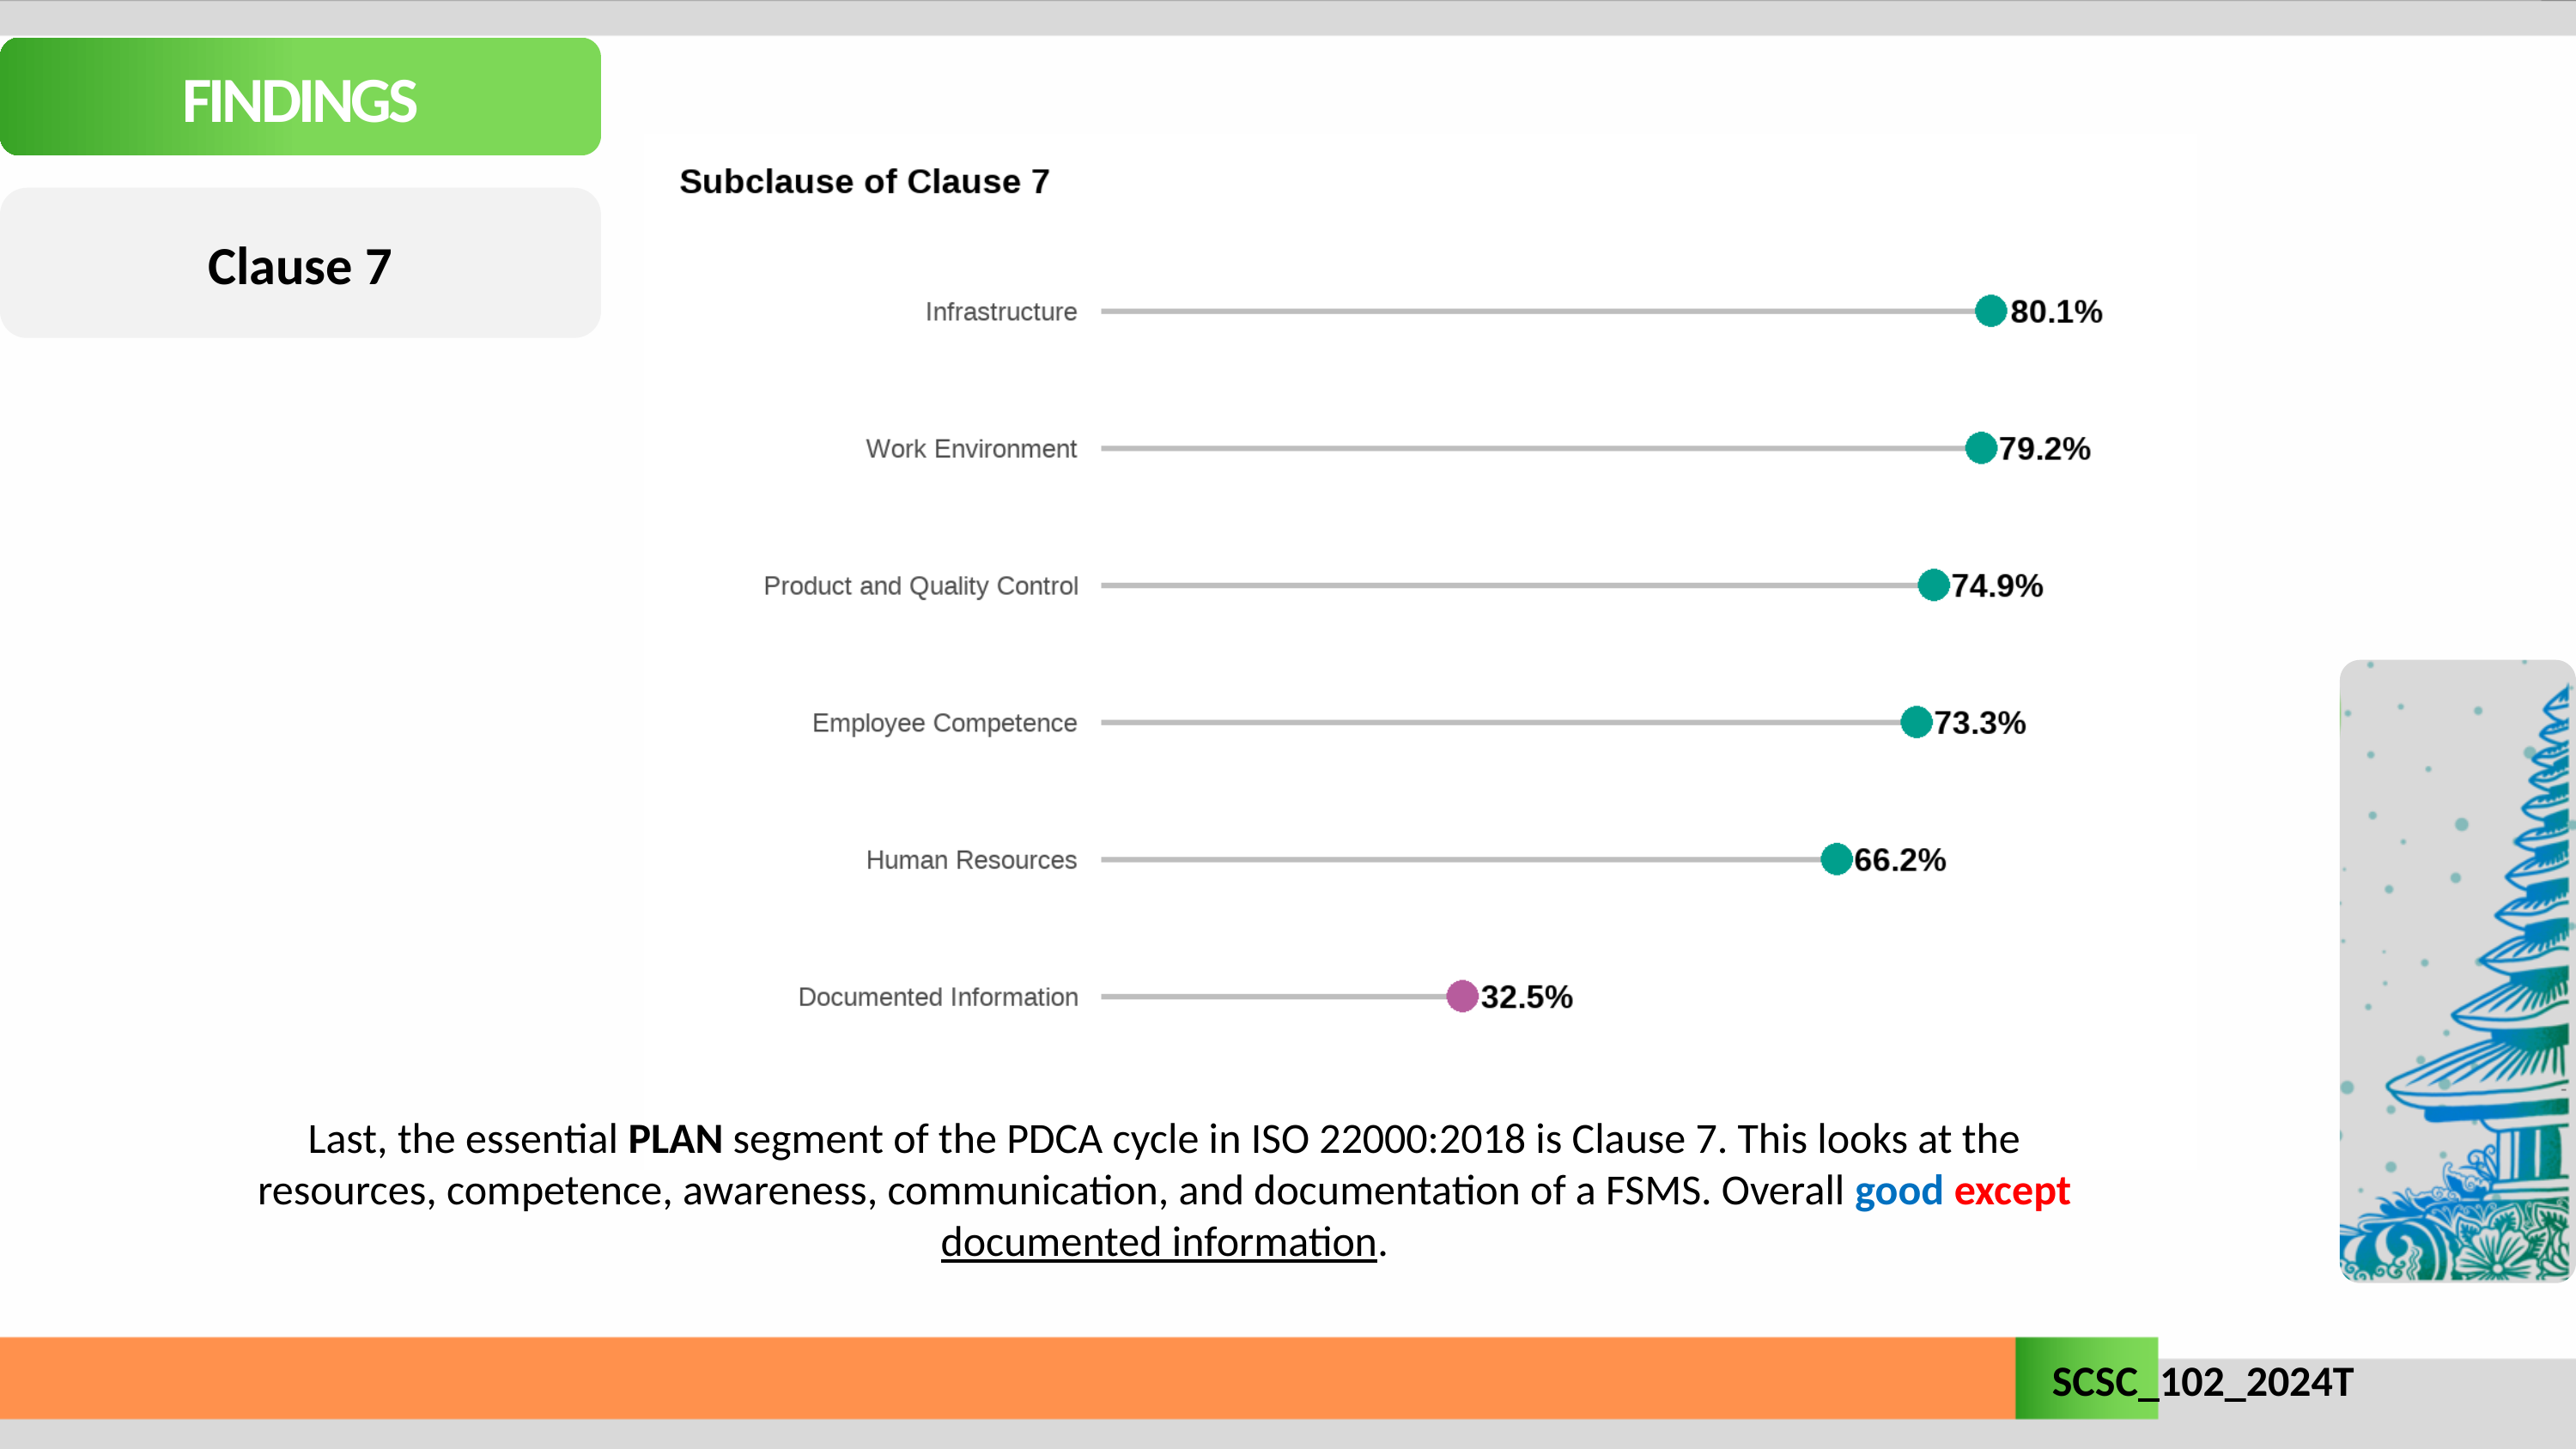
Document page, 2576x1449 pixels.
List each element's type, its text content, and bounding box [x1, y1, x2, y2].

text_box Last, the essential PLAN segment of the PDCA cycle in ISO 22000:2018 is Clause 7. This looks at the resources, competence, awareness, communication, and documentation of a FSMS. Overall good except documented information. [235, 1104, 2093, 1283]
picture [0, 0, 2576, 1449]
text_box Clause 7 [0, 185, 604, 340]
text_box SCSC_102_2024T [2038, 1346, 2501, 1411]
text_box FINDINGS [0, 35, 604, 158]
